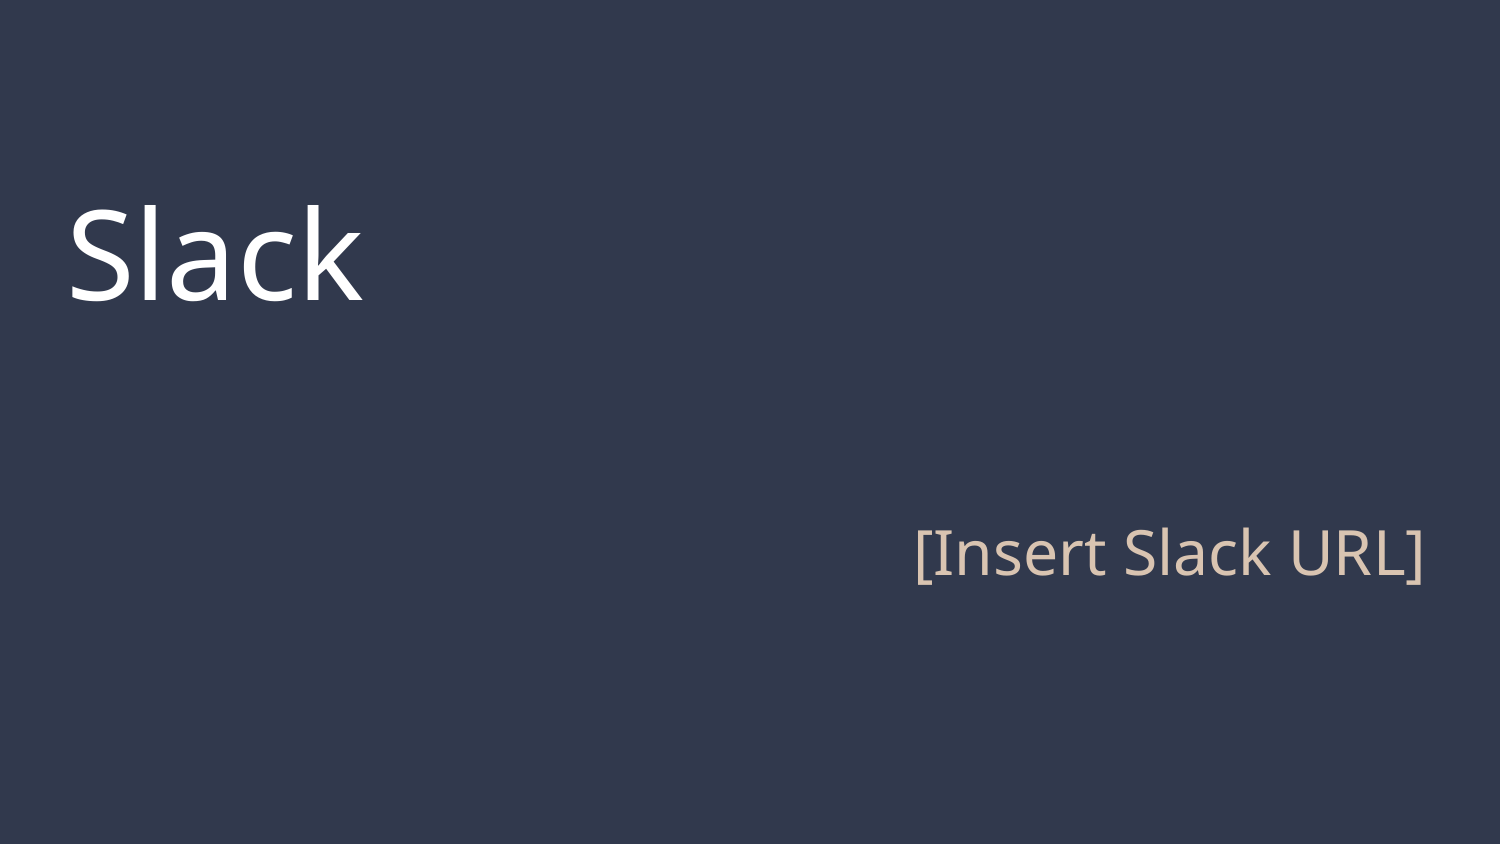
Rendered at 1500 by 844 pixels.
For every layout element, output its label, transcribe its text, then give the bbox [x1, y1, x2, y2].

title Slack [51, 136, 927, 341]
list [Insert Slack URL] [566, 486, 1442, 642]
